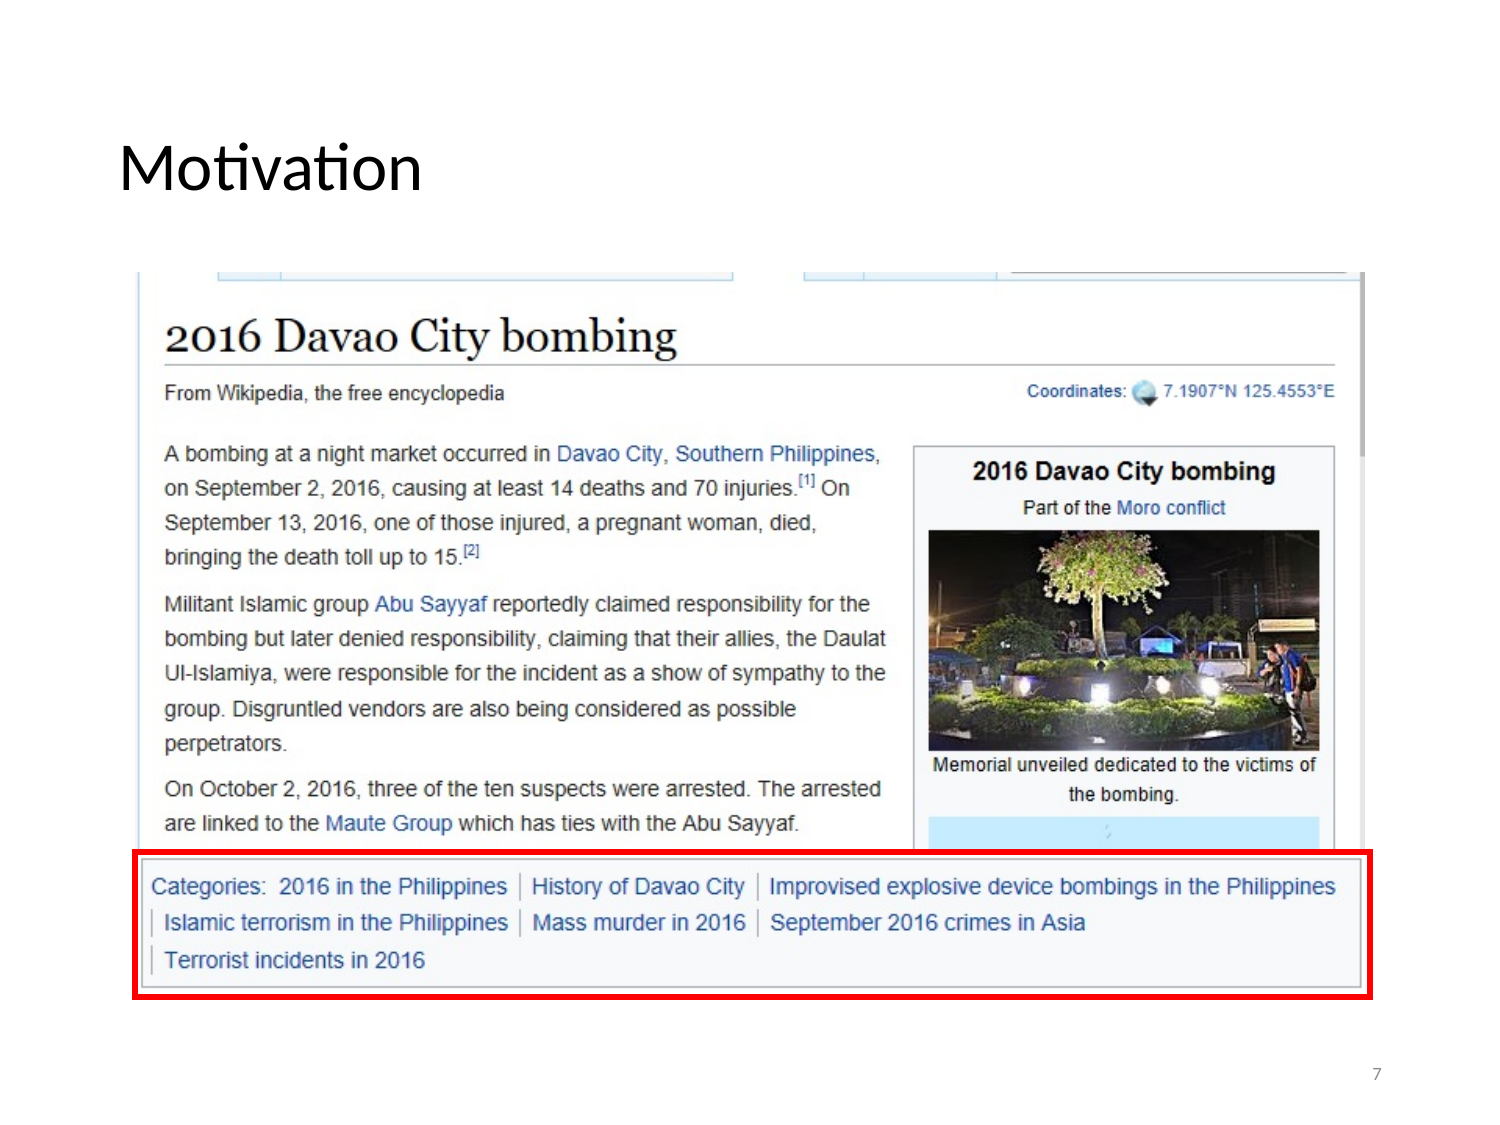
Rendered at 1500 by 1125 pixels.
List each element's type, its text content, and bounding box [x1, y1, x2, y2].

title Motivation [103, 59, 1397, 278]
slide_number 7 [1059, 1042, 1397, 1103]
picture [135, 272, 1370, 998]
